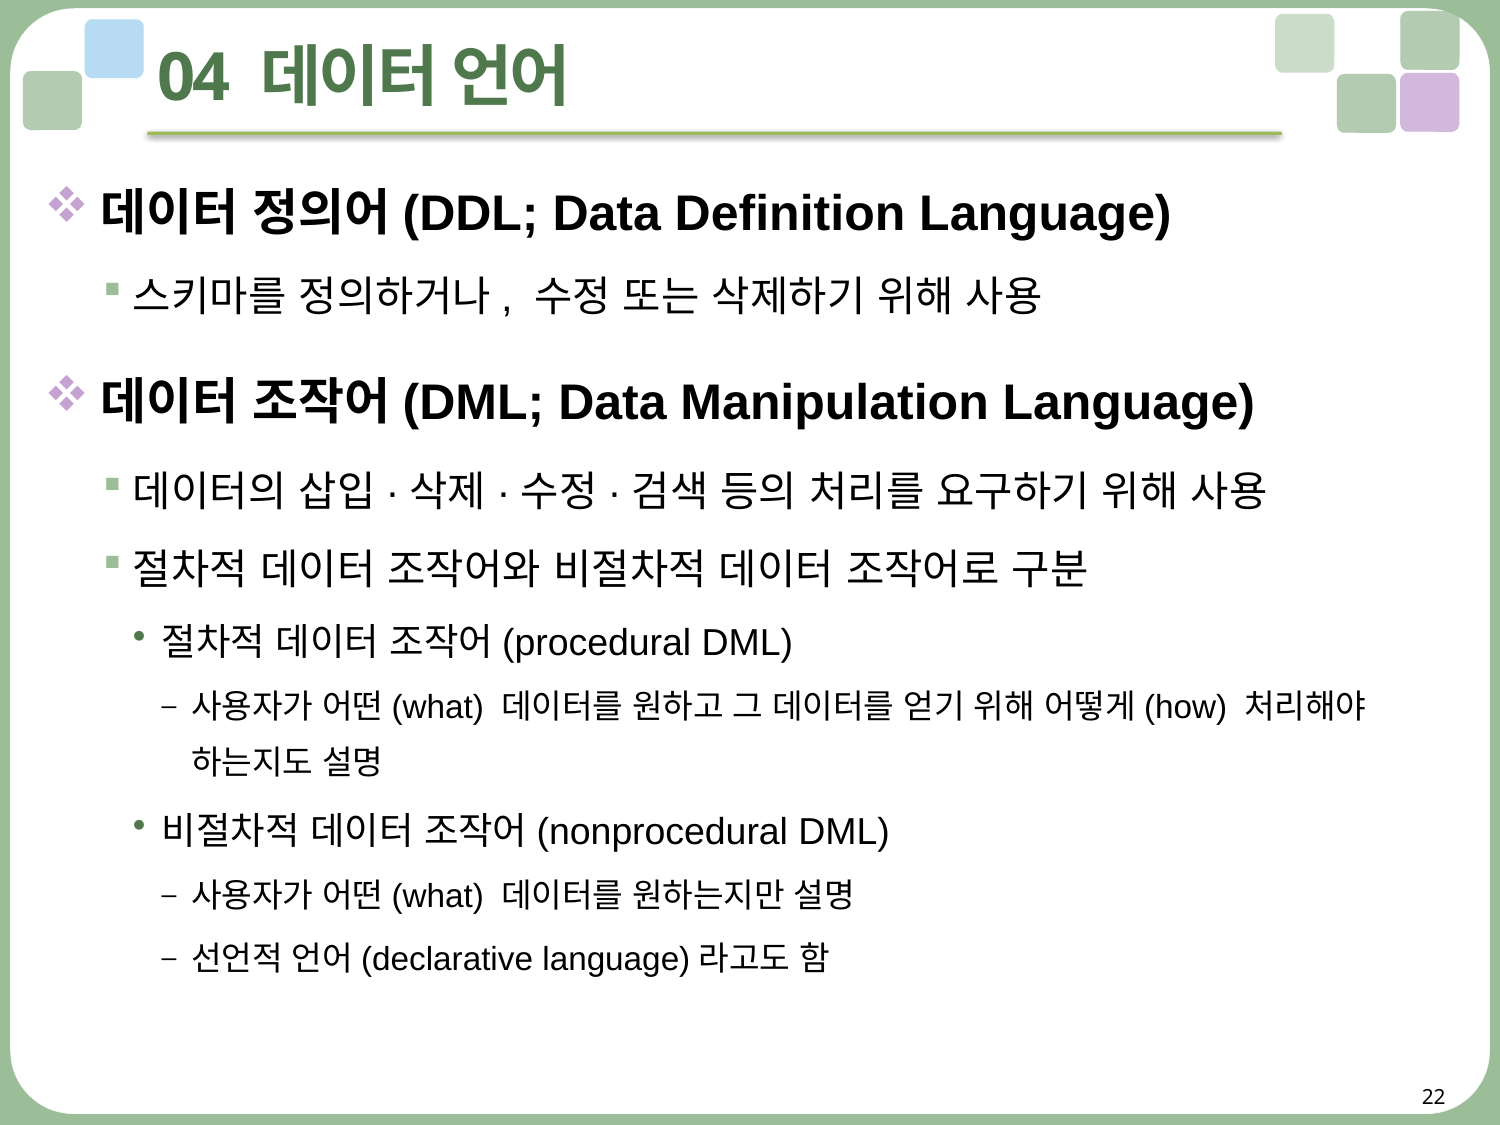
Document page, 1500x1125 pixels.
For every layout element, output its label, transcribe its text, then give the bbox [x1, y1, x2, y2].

title 04 데이터 언어 [142, 25, 1459, 123]
list 데이터 정의어(DDL; Data Definition Language) 스키마를 정의하거나, 수정 또는 삭제하기 위해 사용 데이터 조작어(DML; Data Manipulation Language) 데이터의 삽입·삭제·수정·검색 등의 처리를 요구하기 위해 사용 절차적 데이터 조작어와 비절차적 데이터 조작어로 구분 절차적 데이터 조작어(procedural DML) 사용자가 어떤(what) 데이터를 원하고 그 데이터를 얻기 위해 어떻게(how) 처리해야 하는지도 설명 비절차적 데이터 조작어(nonprocedural DML) 사용자가 어떤(what) 데이터를 원하는지만 설명 선언적 언어(declarative language)라고도 함 [29, 172, 1459, 1083]
picture [0, 0, 1500, 1125]
